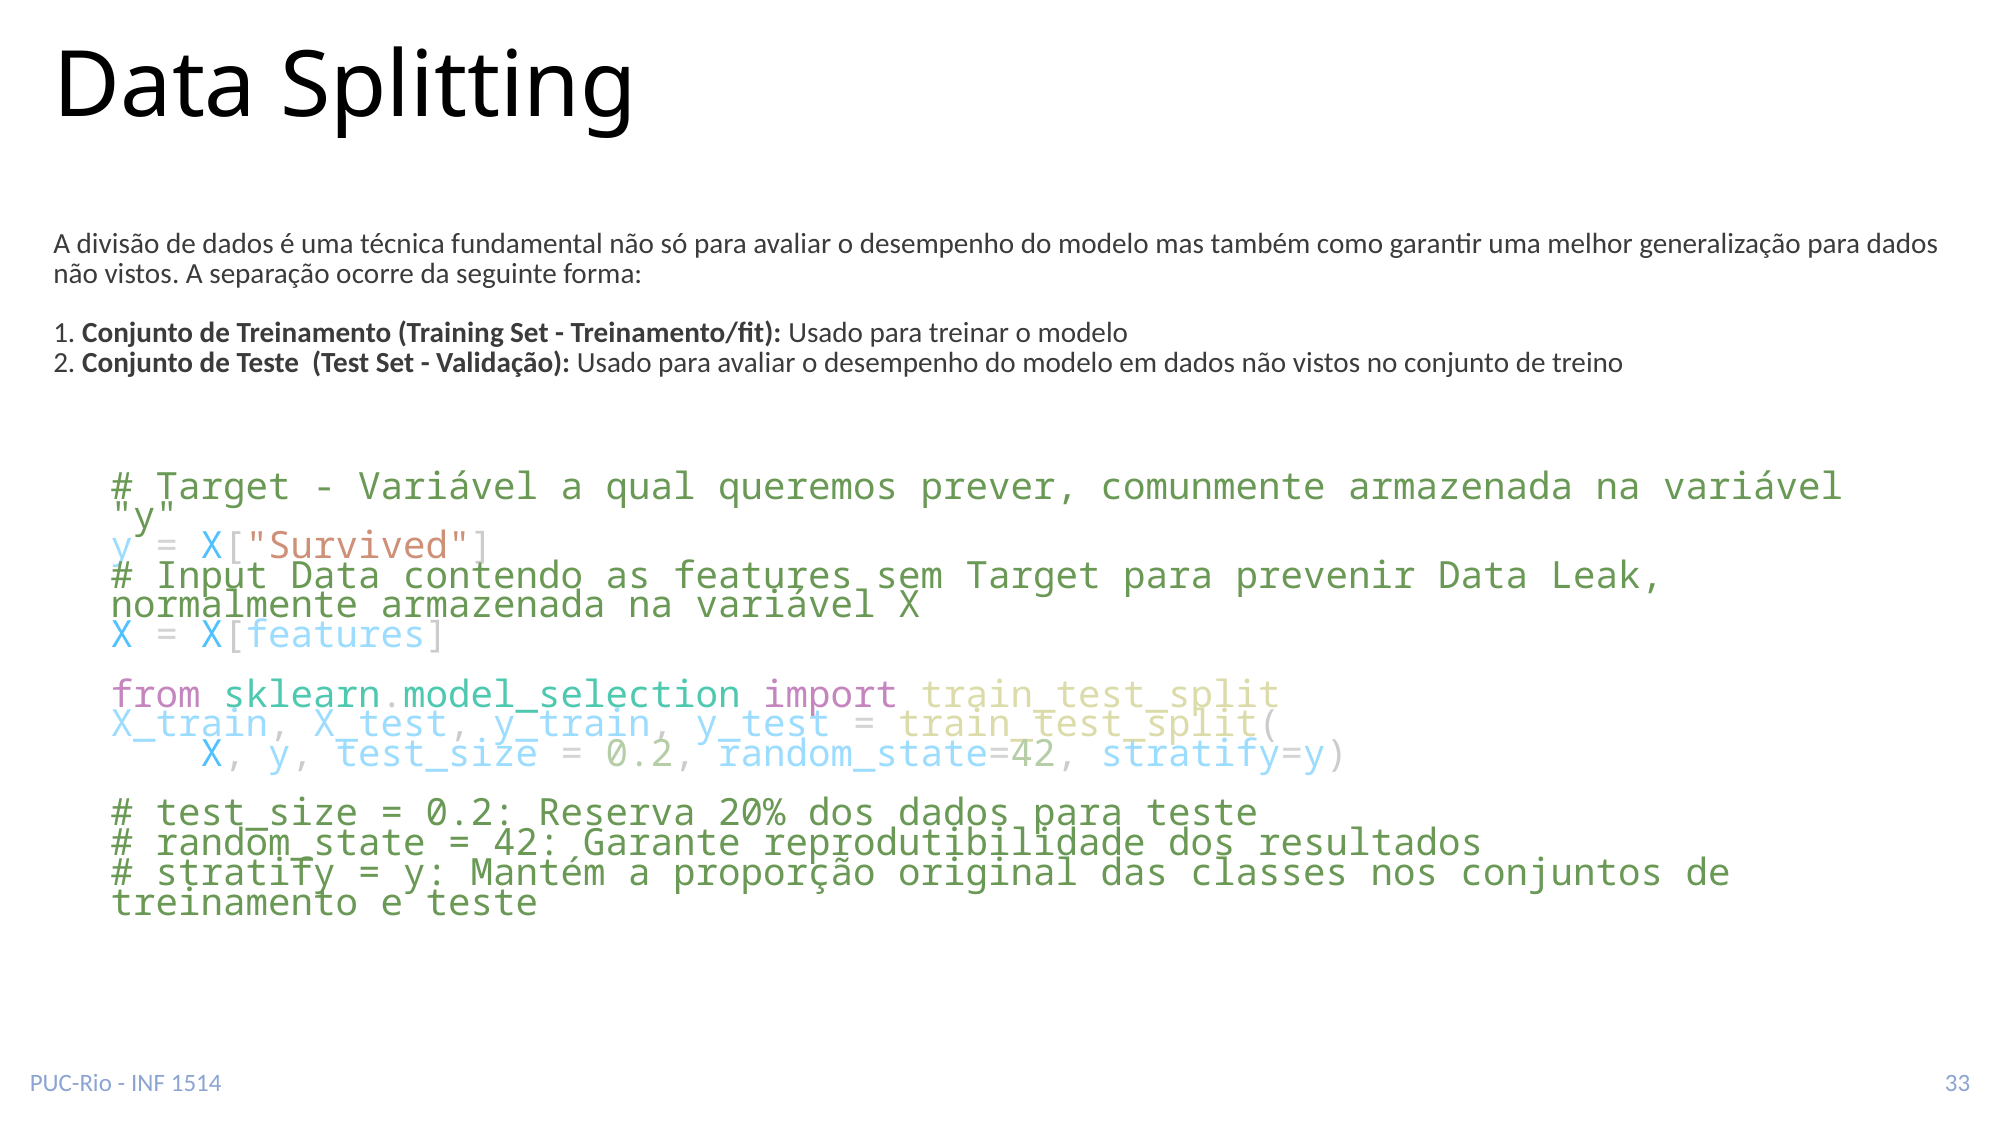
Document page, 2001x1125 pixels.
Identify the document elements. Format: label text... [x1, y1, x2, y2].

slide_number 33 [1535, 1051, 1986, 1112]
footer PUC-Rio - INF 1514 [14, 1051, 690, 1112]
text_box A divisão de dados é uma técnica fundamental não só para avaliar o desempenho do modelo mas também como garantir uma melhor generalização para dados não vistos. A separação ocorre da seguinte forma: 1. Conjunto de Treinamento (Training Set - Treinamento/fit): Usado para treinar o modelo 2. Conjunto de Teste (Test Set - Validação): Usado para avaliar o desempenho do modelo em dados não vistos no conjunto de treino [38, 222, 1967, 386]
title Data Splitting [38, 13, 1962, 161]
text_box # Target - Variável a qual queremos prever, comunmente armazenada na variável "y" y = X["Survived"] # Input Data contendo as features sem Target para prevenir Data Leak, normalmente armazenada na variável X X = X[features] from sklearn.model_selection import train_test_split X_train, X_test, y_train, y_test = train_test_split( X, y, test_size = 0.2, random_state=42, stratify=y) # test_size = 0.2: Reserva 20% dos dados para teste # random_state = 42: Garante reprodutibilidade dos resultados # stratify = y: Mantém a proporção original das classes nos conjuntos de treinamento e teste [95, 469, 1877, 930]
